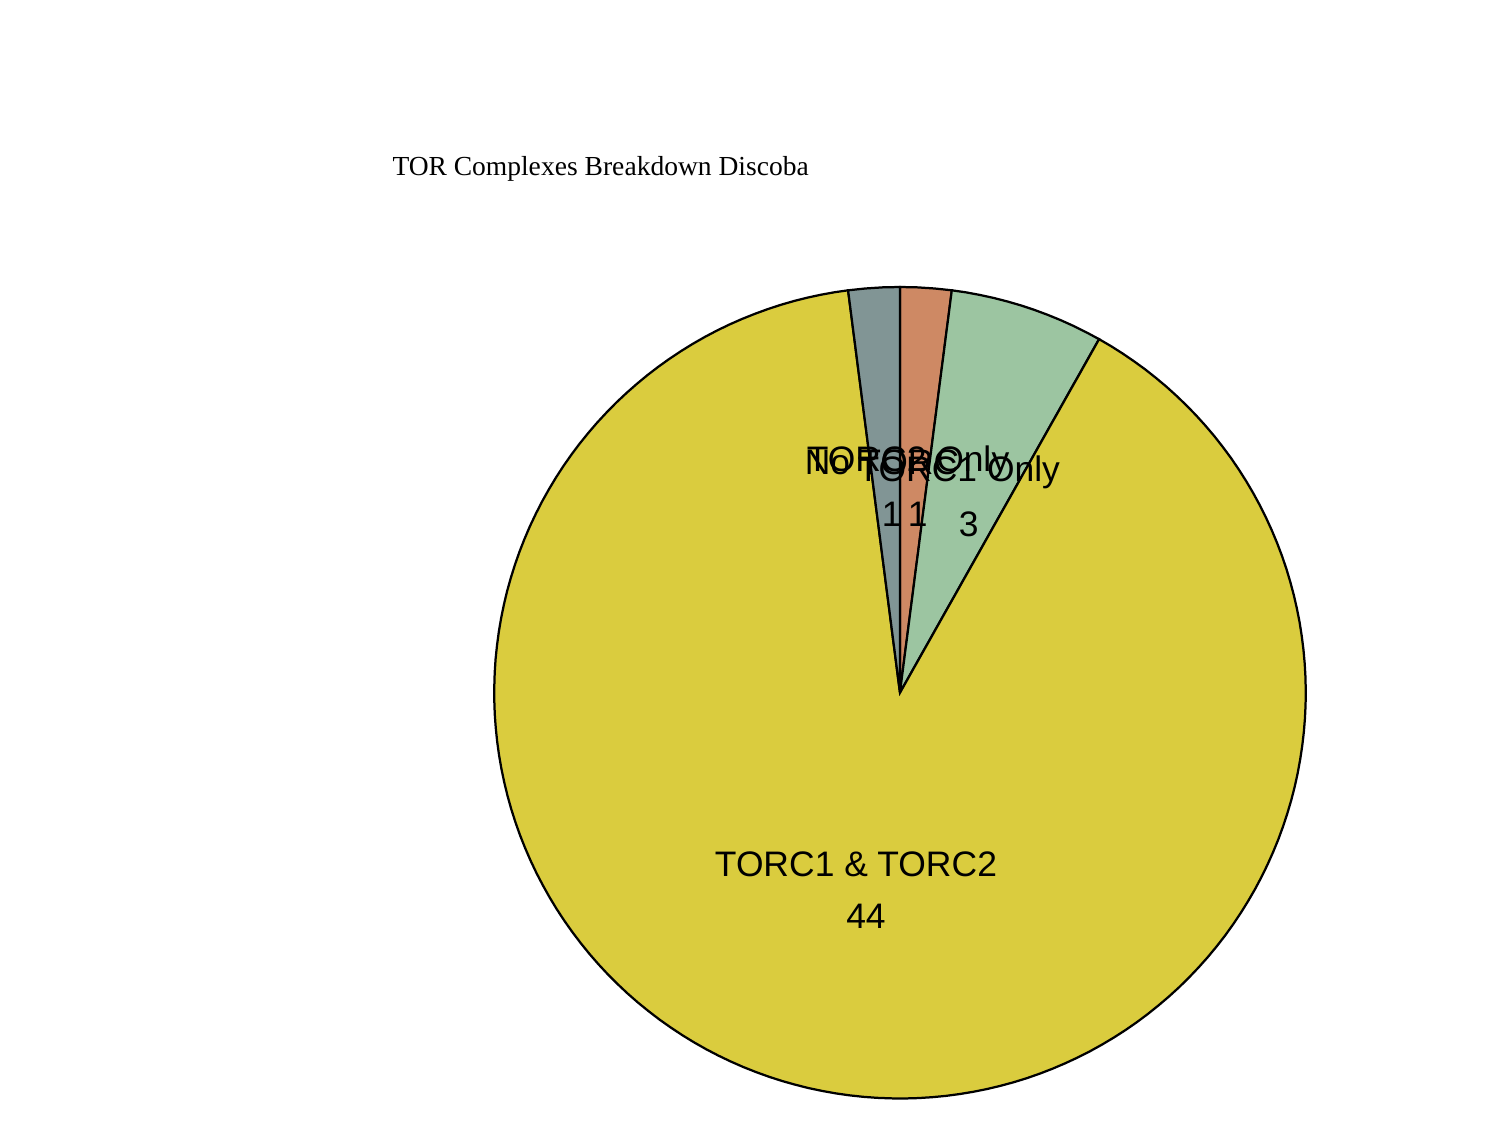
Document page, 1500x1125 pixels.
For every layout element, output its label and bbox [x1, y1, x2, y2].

text_box [149, 149, 1500, 1125]
